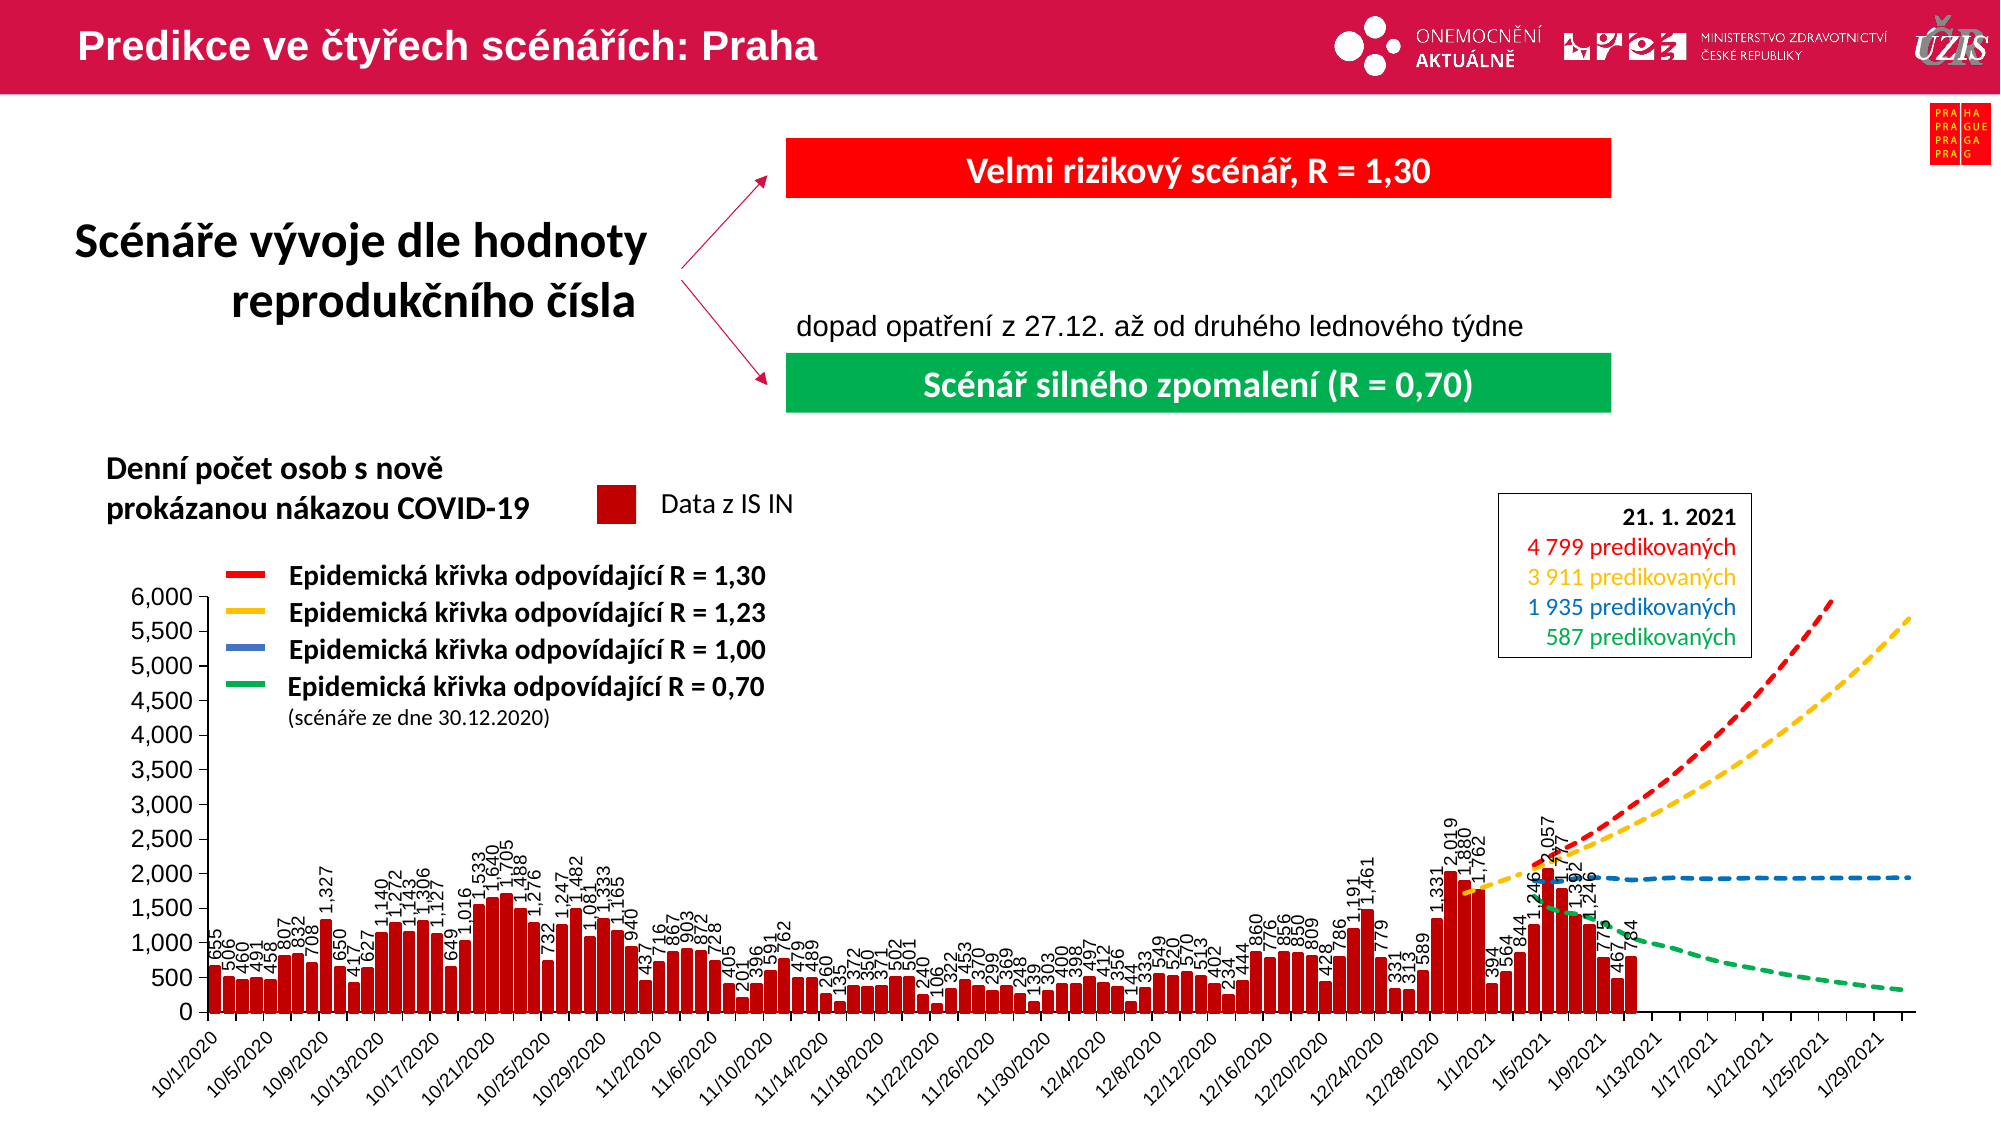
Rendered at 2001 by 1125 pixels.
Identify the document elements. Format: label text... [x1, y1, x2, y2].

picture [1930, 103, 1991, 165]
text_box Denní počet osob s nově prokázanou nákazou COVID-19 [91, 439, 579, 534]
title Predikce ve čtyřech scénářích: Praha [62, 0, 1277, 95]
chart [91, 536, 1954, 1120]
text_box 21. 1. 2021 4 799 predikovaných 3 911 predikovaných 1 935 predikovaných 587 predikovaných [1498, 493, 1752, 536]
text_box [681, 175, 768, 269]
text_box Scénář silného zpomalení (R = 0,70) [786, 352, 1612, 413]
text_box dopad opatření z 27.12. až od druhého lednového týdne [781, 299, 1668, 350]
picture [1915, 15, 1989, 66]
picture [1334, 16, 1542, 76]
picture [1563, 31, 1888, 60]
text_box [681, 280, 768, 386]
text_box [596, 484, 637, 525]
text_box Velmi rizikový scénář, R = 1,30 [786, 138, 1612, 198]
text_box Scénáře vývoje dle hodnoty reprodukčního čísla [28, 200, 663, 336]
text_box Data z IS IN [646, 476, 905, 527]
